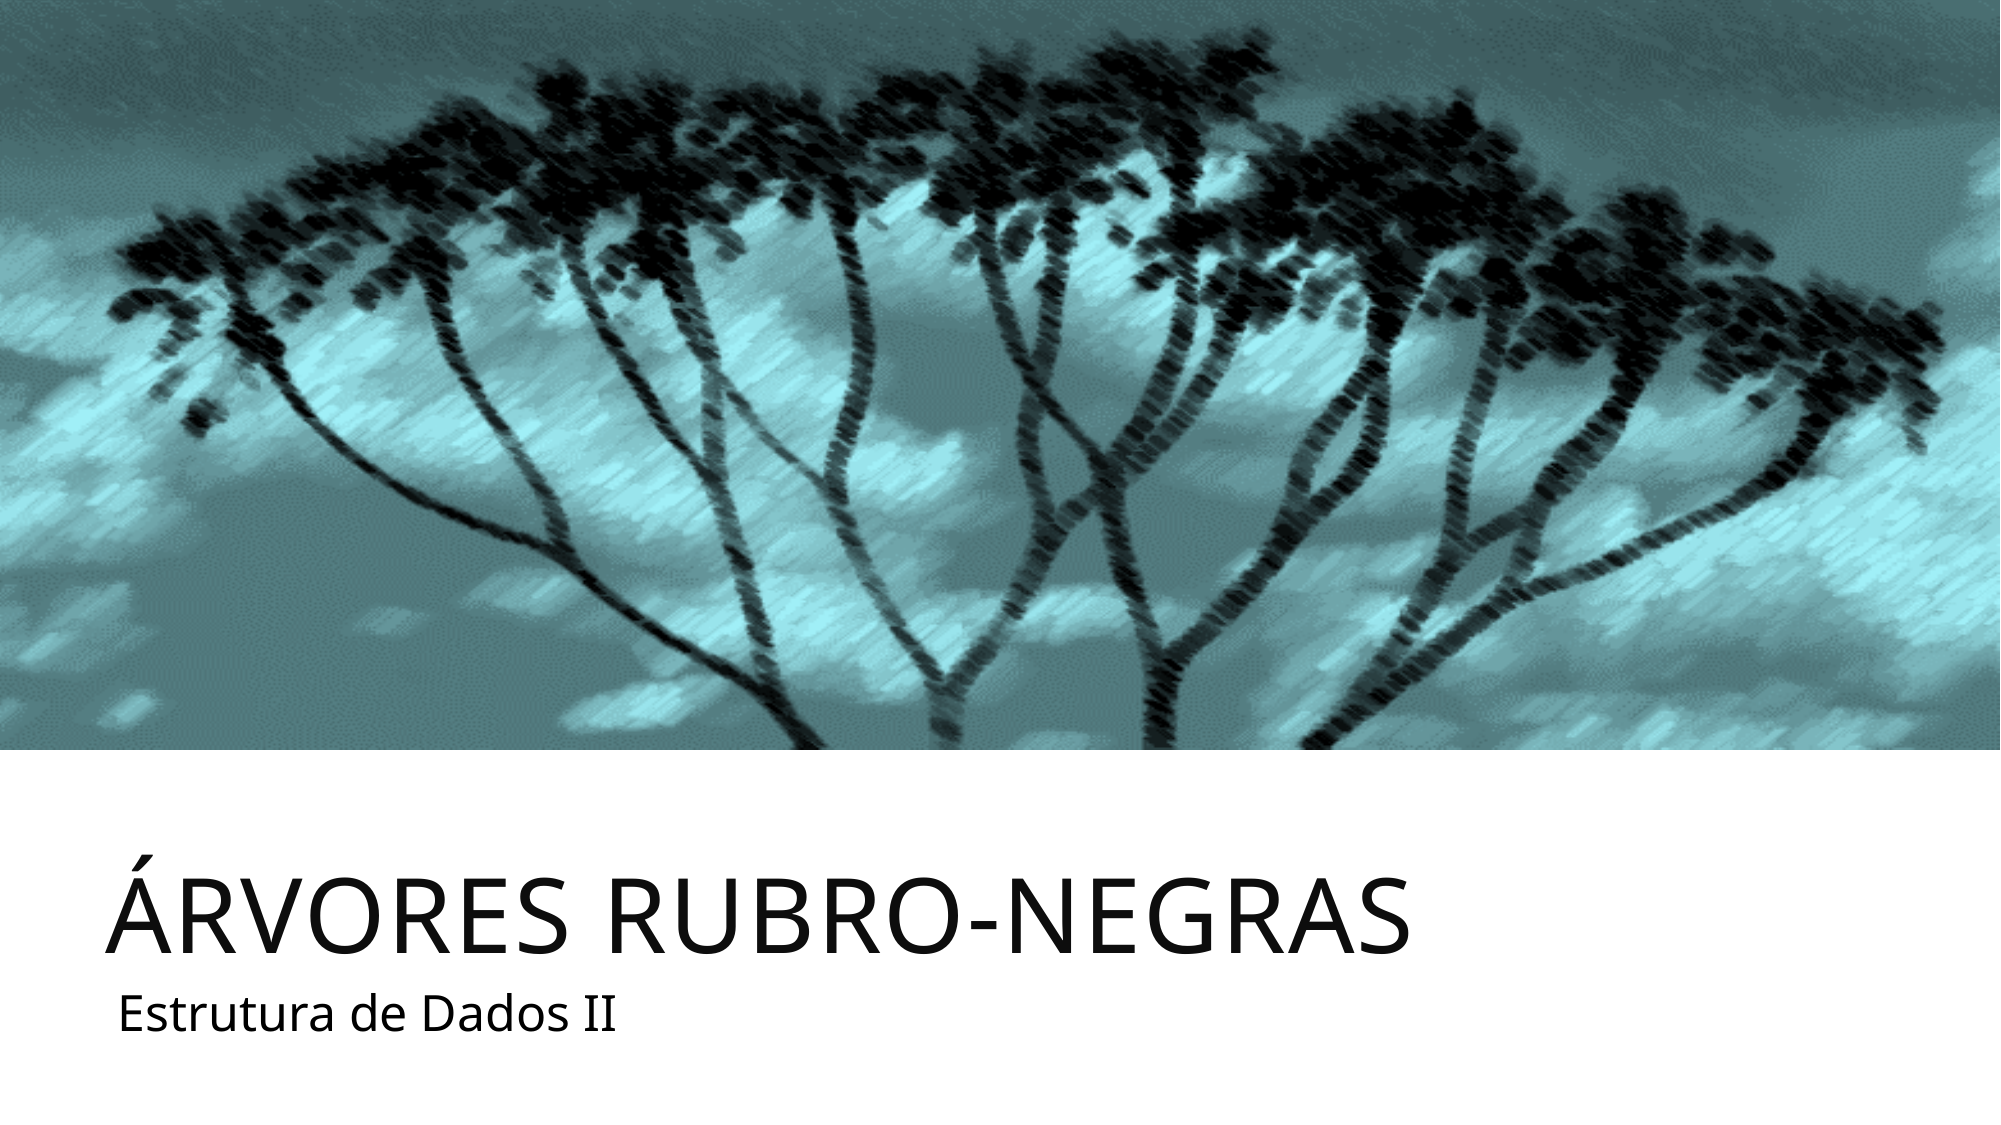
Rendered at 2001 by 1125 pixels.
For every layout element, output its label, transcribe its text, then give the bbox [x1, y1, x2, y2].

subtitle Estrutura de Dados II [95, 980, 1864, 1071]
title Árvores Rubro-Negras [90, 842, 1871, 1005]
